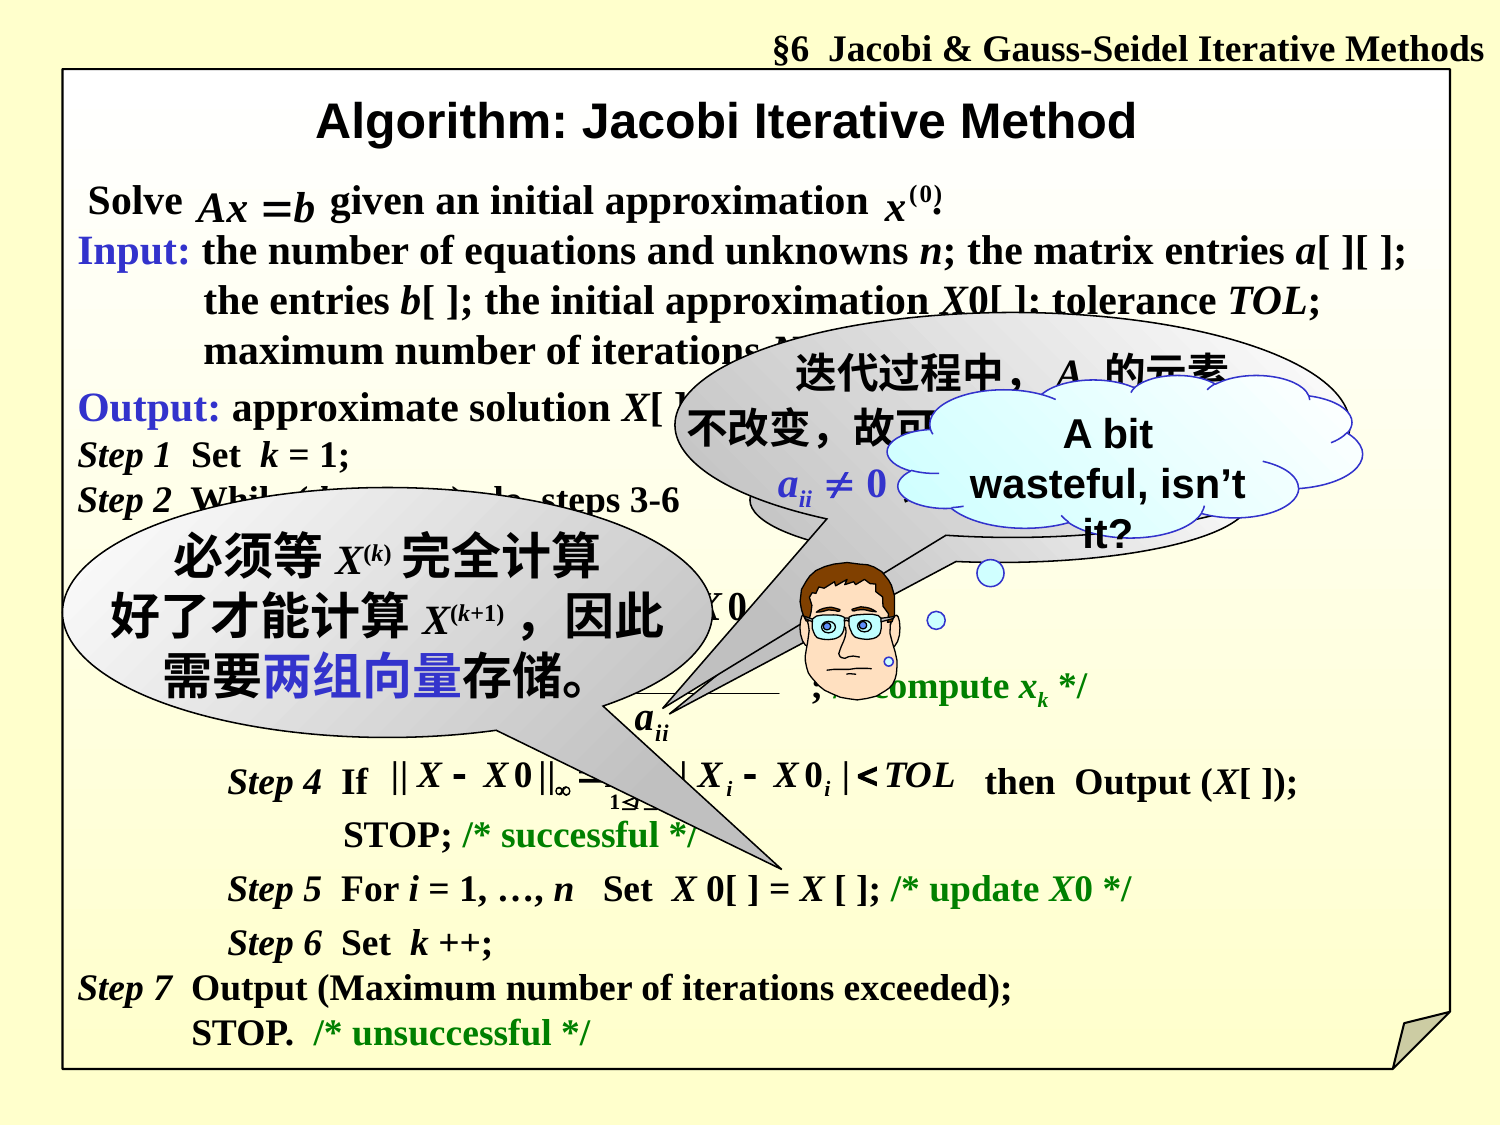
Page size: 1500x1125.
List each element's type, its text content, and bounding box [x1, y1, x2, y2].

text_box §6 Jacobi & Gauss-Seidel Iterative Methods [662, 0, 1500, 63]
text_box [799, 562, 900, 700]
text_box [62, 69, 1450, 1069]
